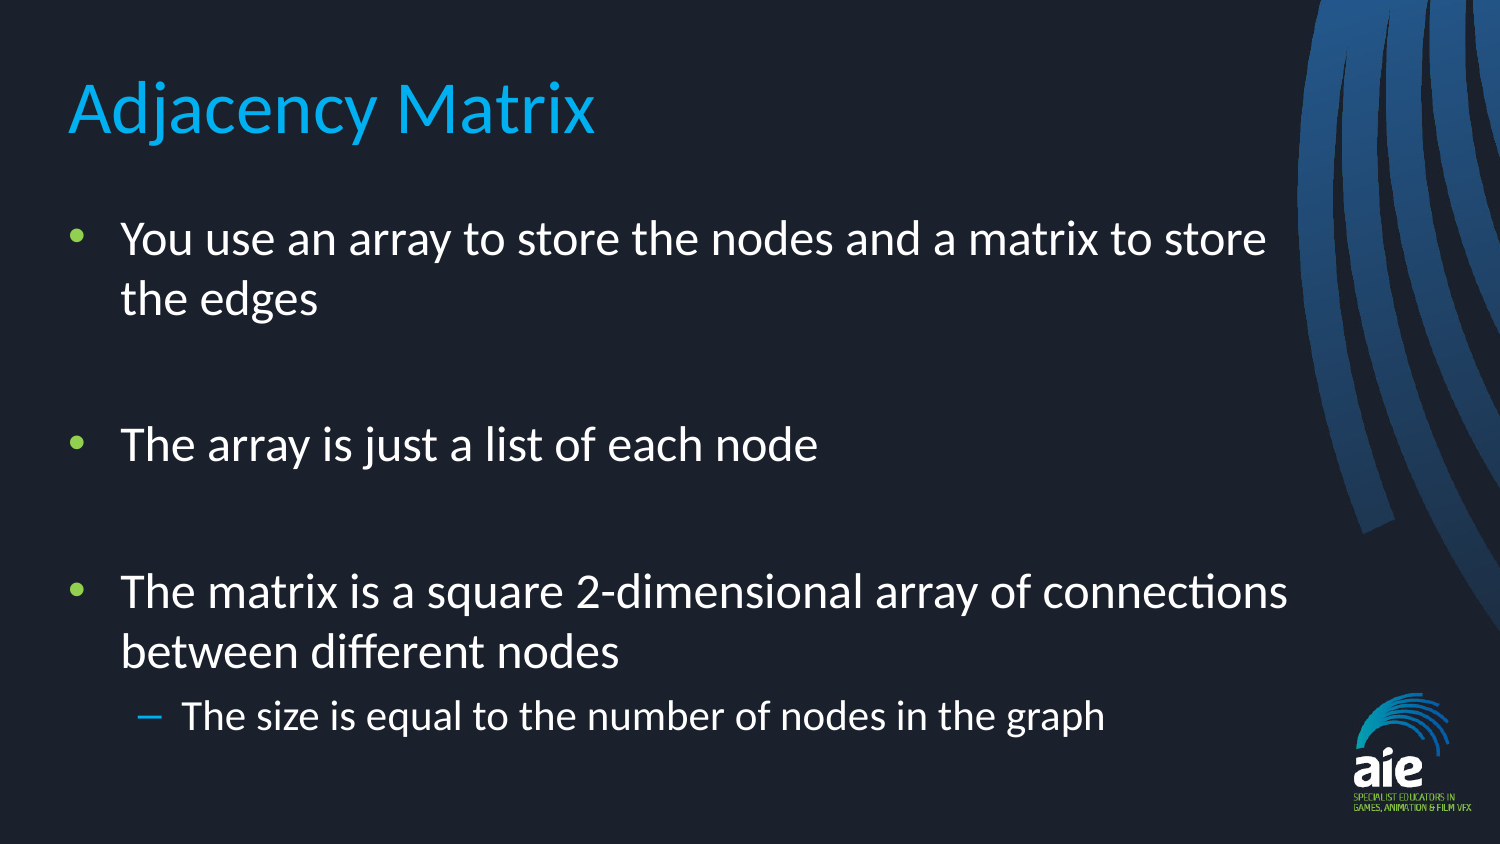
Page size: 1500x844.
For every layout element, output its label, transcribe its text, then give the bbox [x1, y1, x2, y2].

title Adjacency Matrix [53, 33, 1425, 175]
picture [0, 0, 1500, 844]
list You use an array to store the nodes and a matrix to store the edges The array is just a list of each node The matrix is a square 2-dimensional array of connections between different nodes The size is equal to the number of nodes in the graph [53, 197, 1329, 753]
